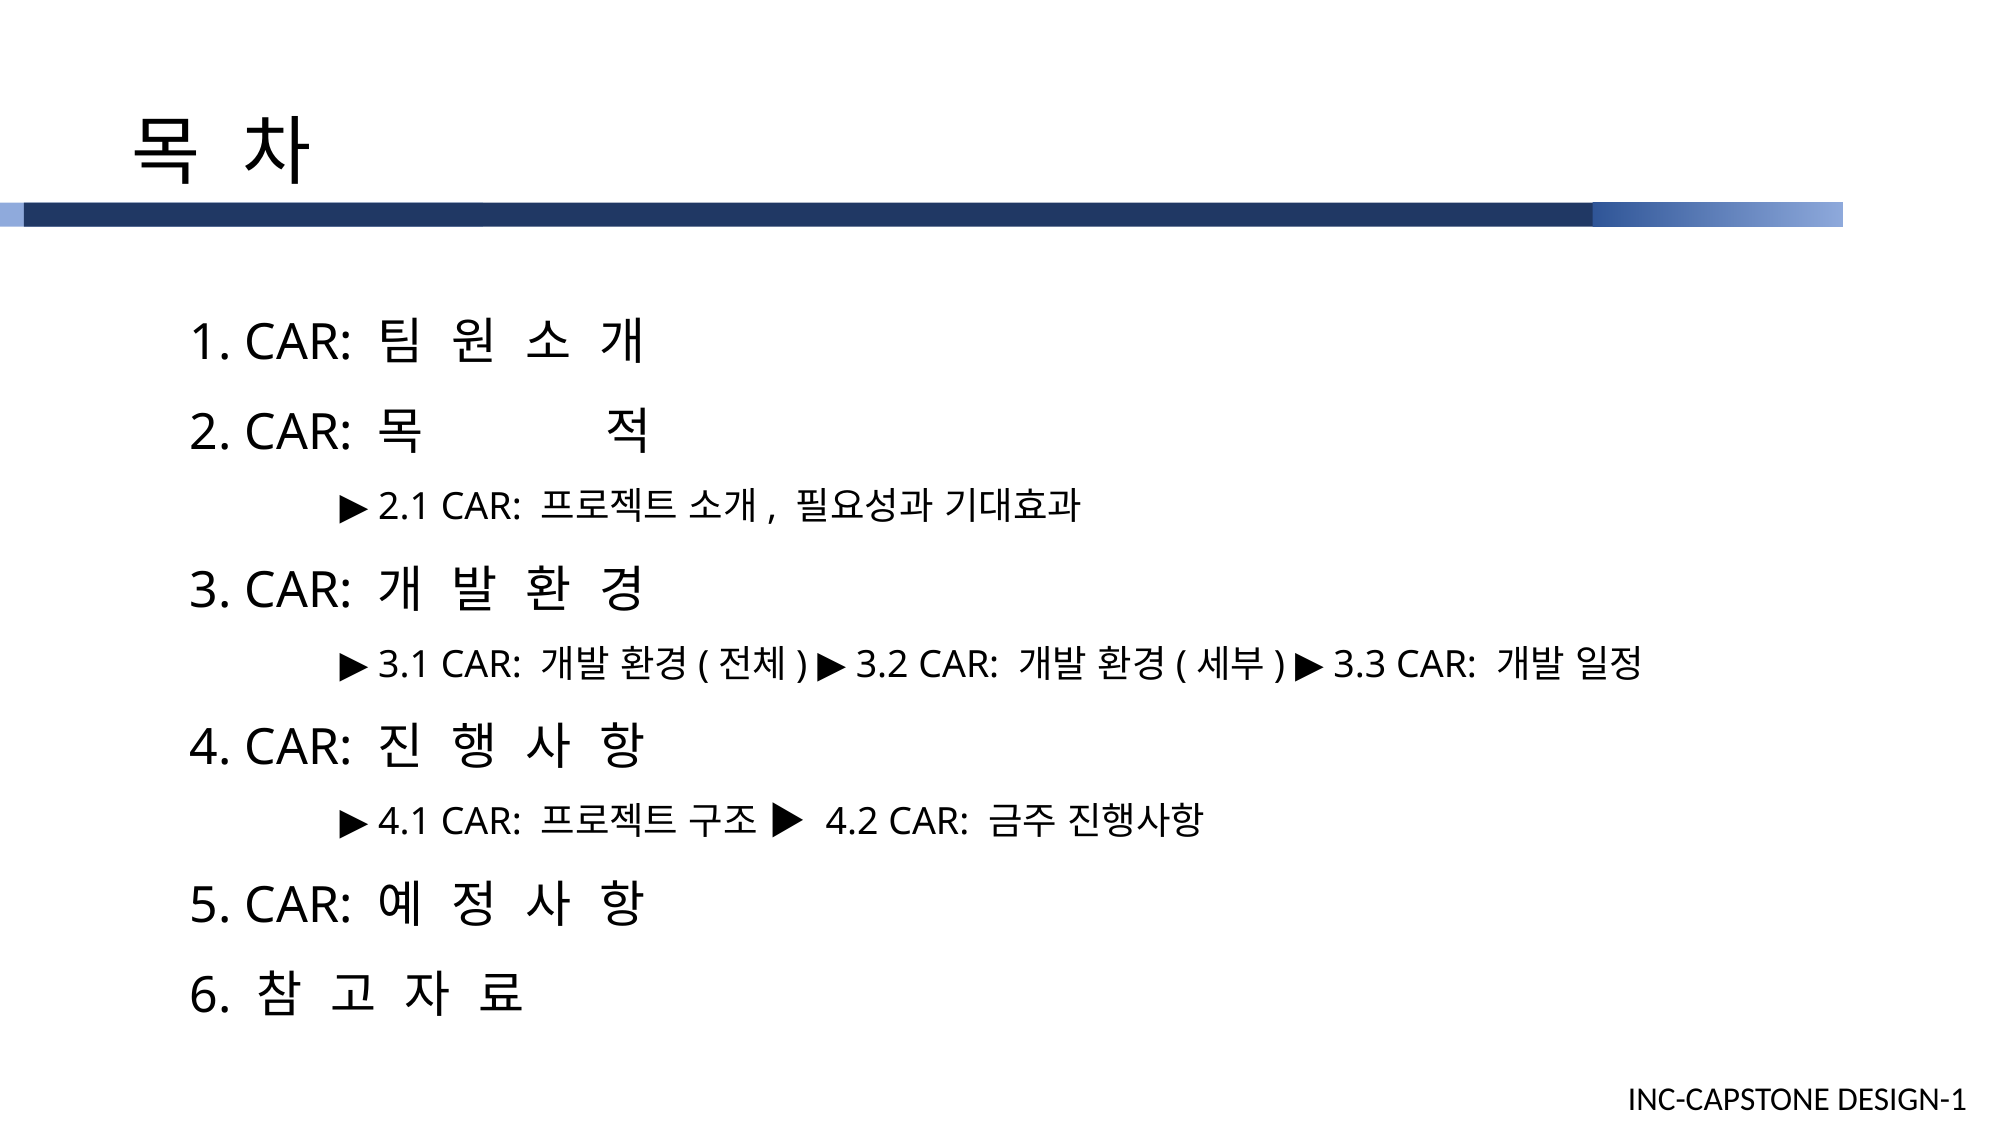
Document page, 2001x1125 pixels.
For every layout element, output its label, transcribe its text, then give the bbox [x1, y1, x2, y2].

text_box 1. CAR: 팀 원 소 개 2. CAR: 목 적 ▶ 2.1 CAR: 프로젝트 소개, 필요성과 기대효과 3. CAR: 개 발 환 경 ▶ 3.1 CAR: 개발 환경(전체) ▶ 3.2 CAR: 개발 환경(세부) ▶ 3.3 CAR: 개발 일정 4. CAR: 진 행 사 항 ▶ 4.1 CAR: 프로젝트 구조 ▶ 4.2 CAR: 금주 진행사항 5. CAR: 예 정 사 항 6. 참 고 자 료 [174, 272, 1917, 1030]
text_box 목 차 [56, 96, 724, 202]
